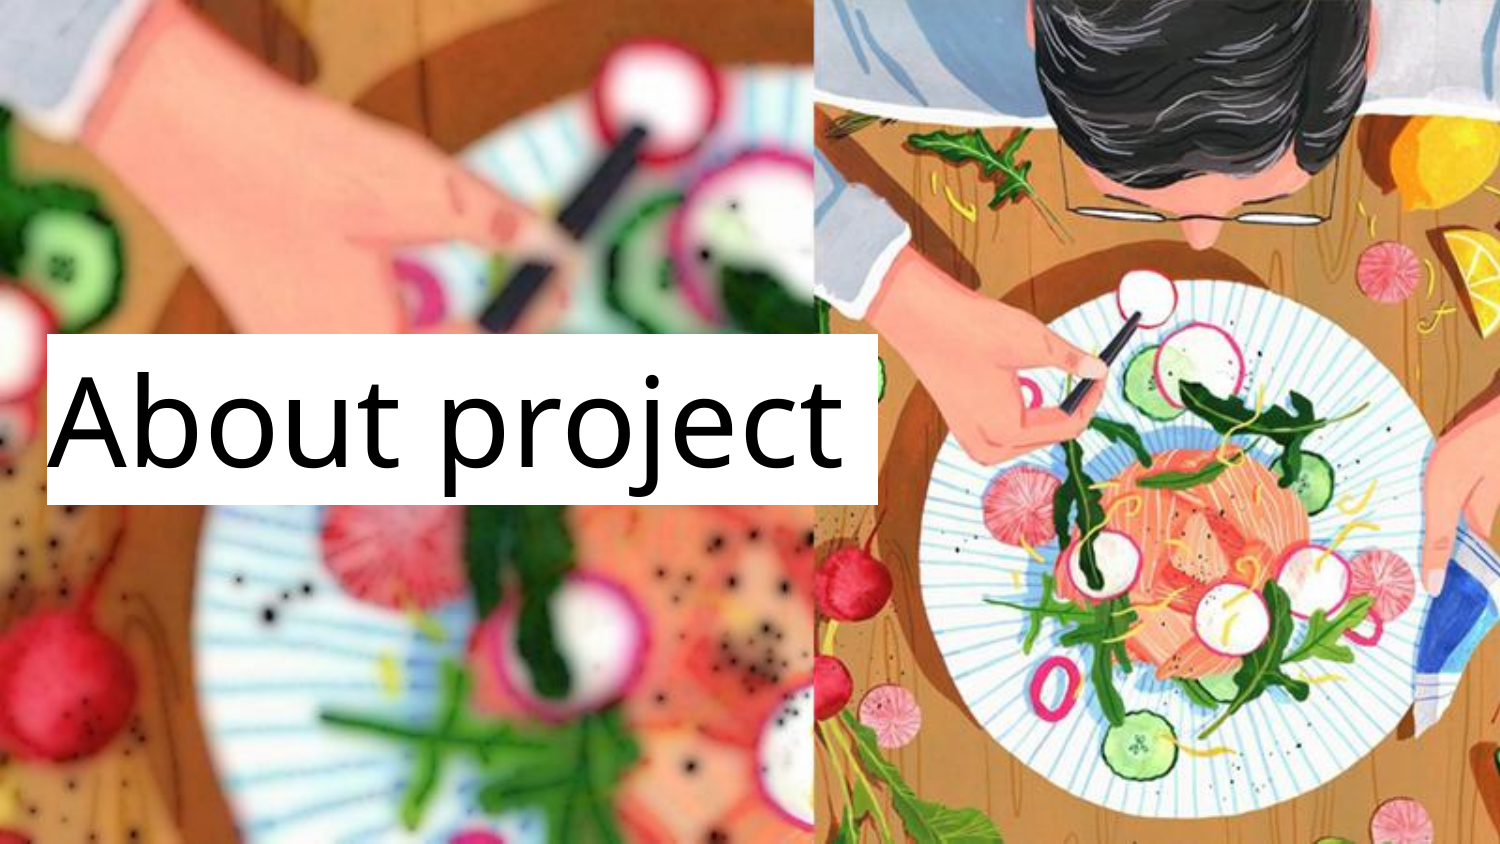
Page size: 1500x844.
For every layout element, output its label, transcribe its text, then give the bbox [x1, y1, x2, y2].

picture [0, 0, 1500, 844]
title About project [32, 327, 1431, 422]
